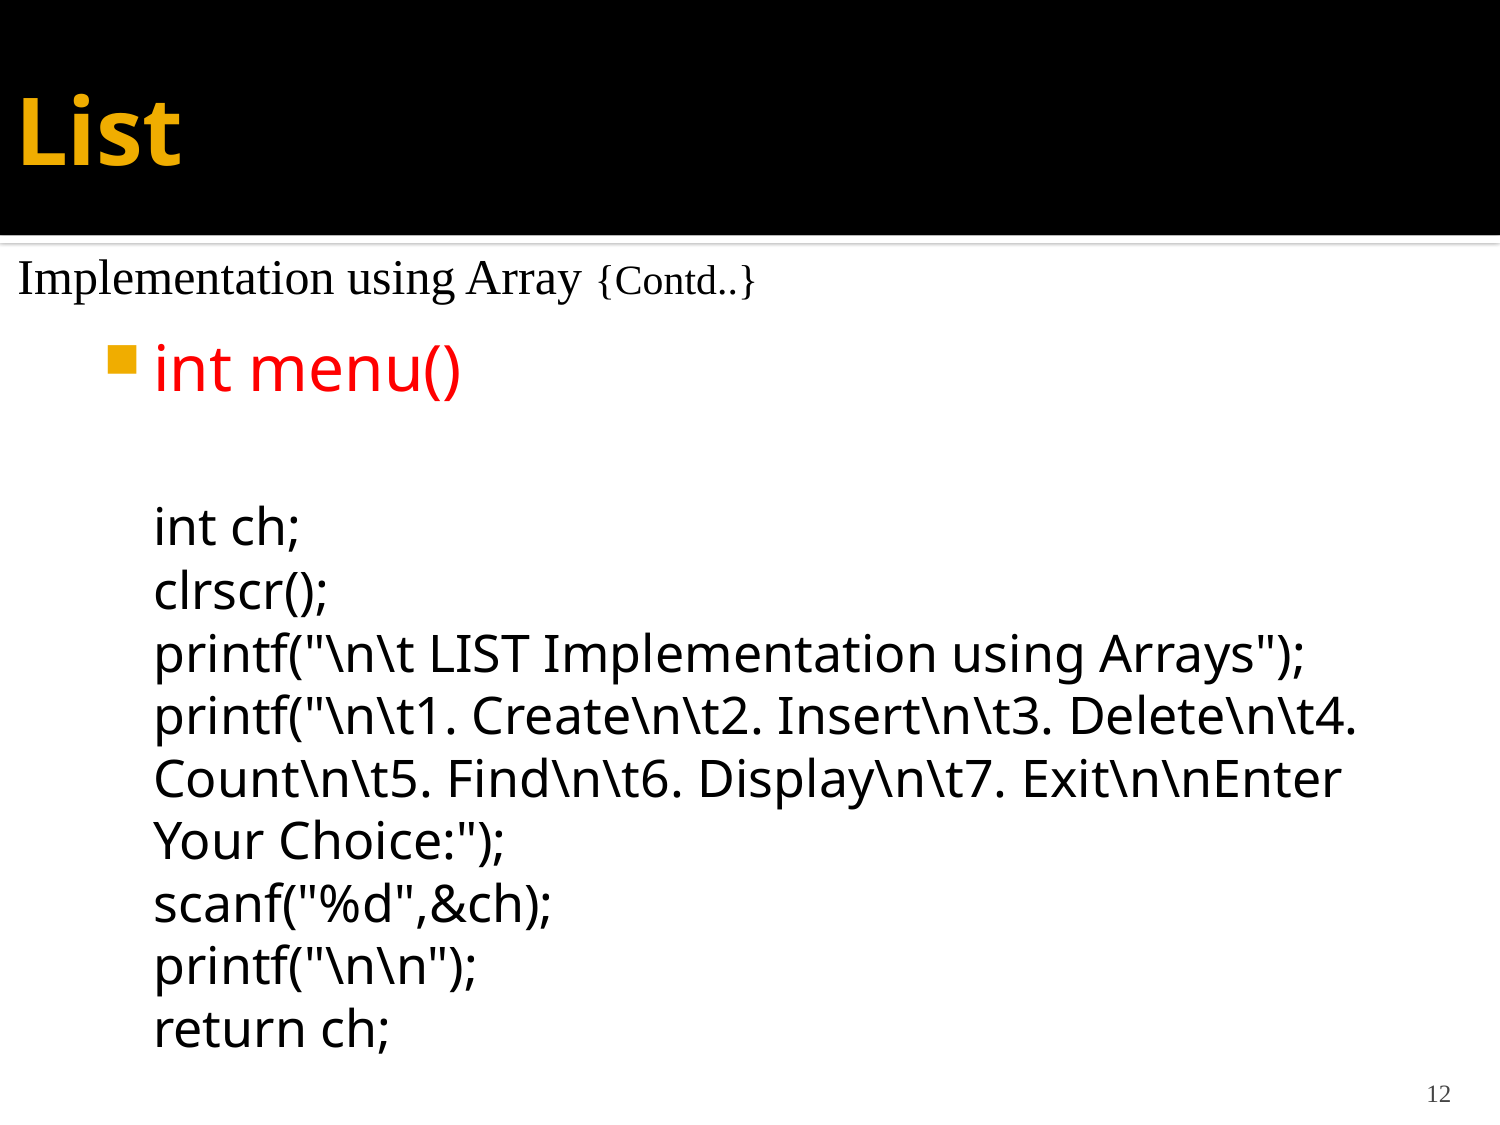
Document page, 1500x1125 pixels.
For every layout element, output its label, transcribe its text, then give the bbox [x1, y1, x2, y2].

list int menu() int ch; clrscr(); printf("\n\t LIST Implementation using Arrays"); printf("\n\t1. Create\n\t2. Insert\n\t3. Delete\n\t4. Count\n\t5. Find\n\t6. Display\n\t7. Exit\n\nEnter Your Choice:"); scanf("%d",&ch); printf("\n\n"); return ch; [75, 312, 1463, 1072]
slide_number 12 [1345, 1062, 1467, 1108]
text_box Implementation using Array {Contd..} [2, 236, 774, 312]
title List [0, 25, 1425, 231]
